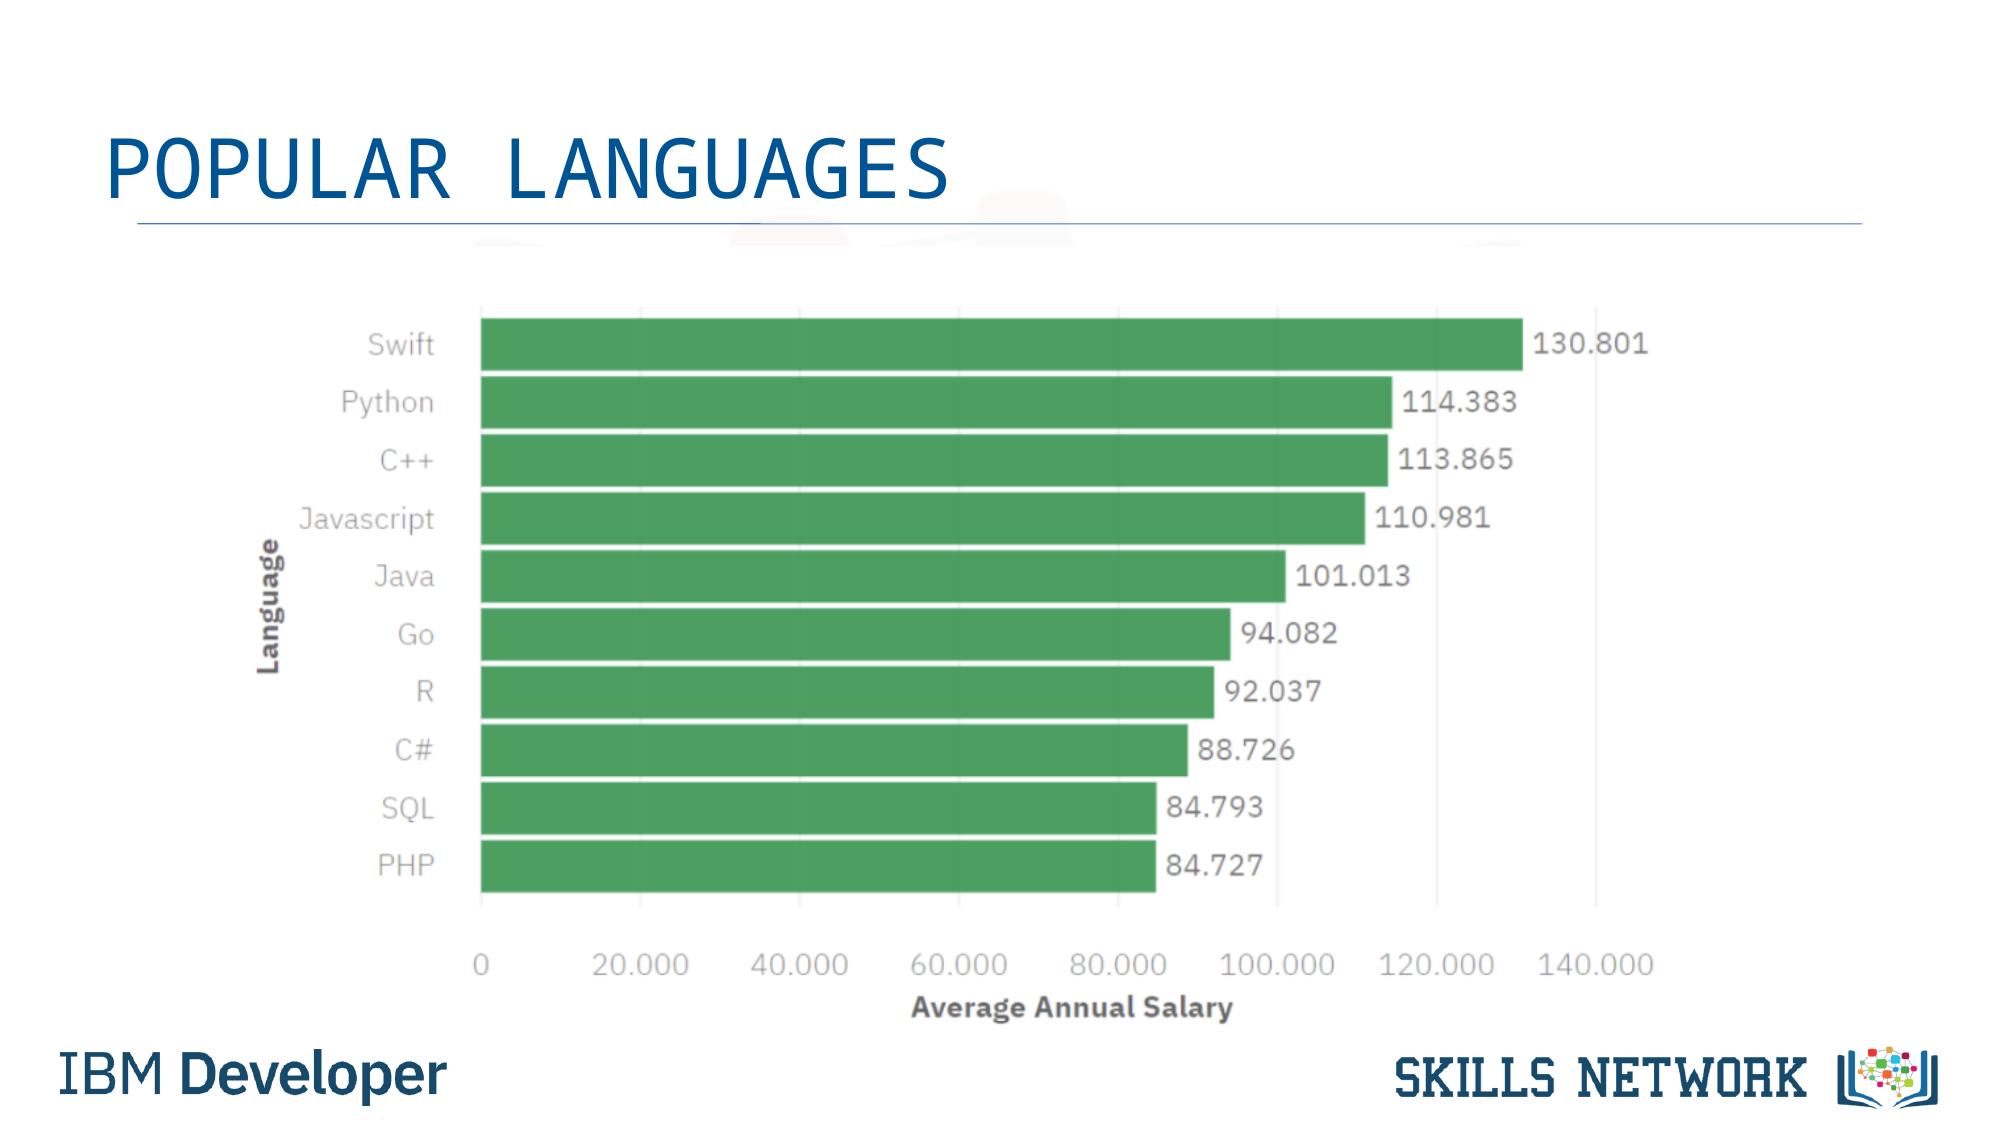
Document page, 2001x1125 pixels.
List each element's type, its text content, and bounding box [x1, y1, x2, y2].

title POPULAR LANGUAGES [88, 62, 1061, 281]
picture [211, 246, 1727, 1029]
picture [55, 1045, 459, 1108]
picture [1390, 1045, 1945, 1111]
